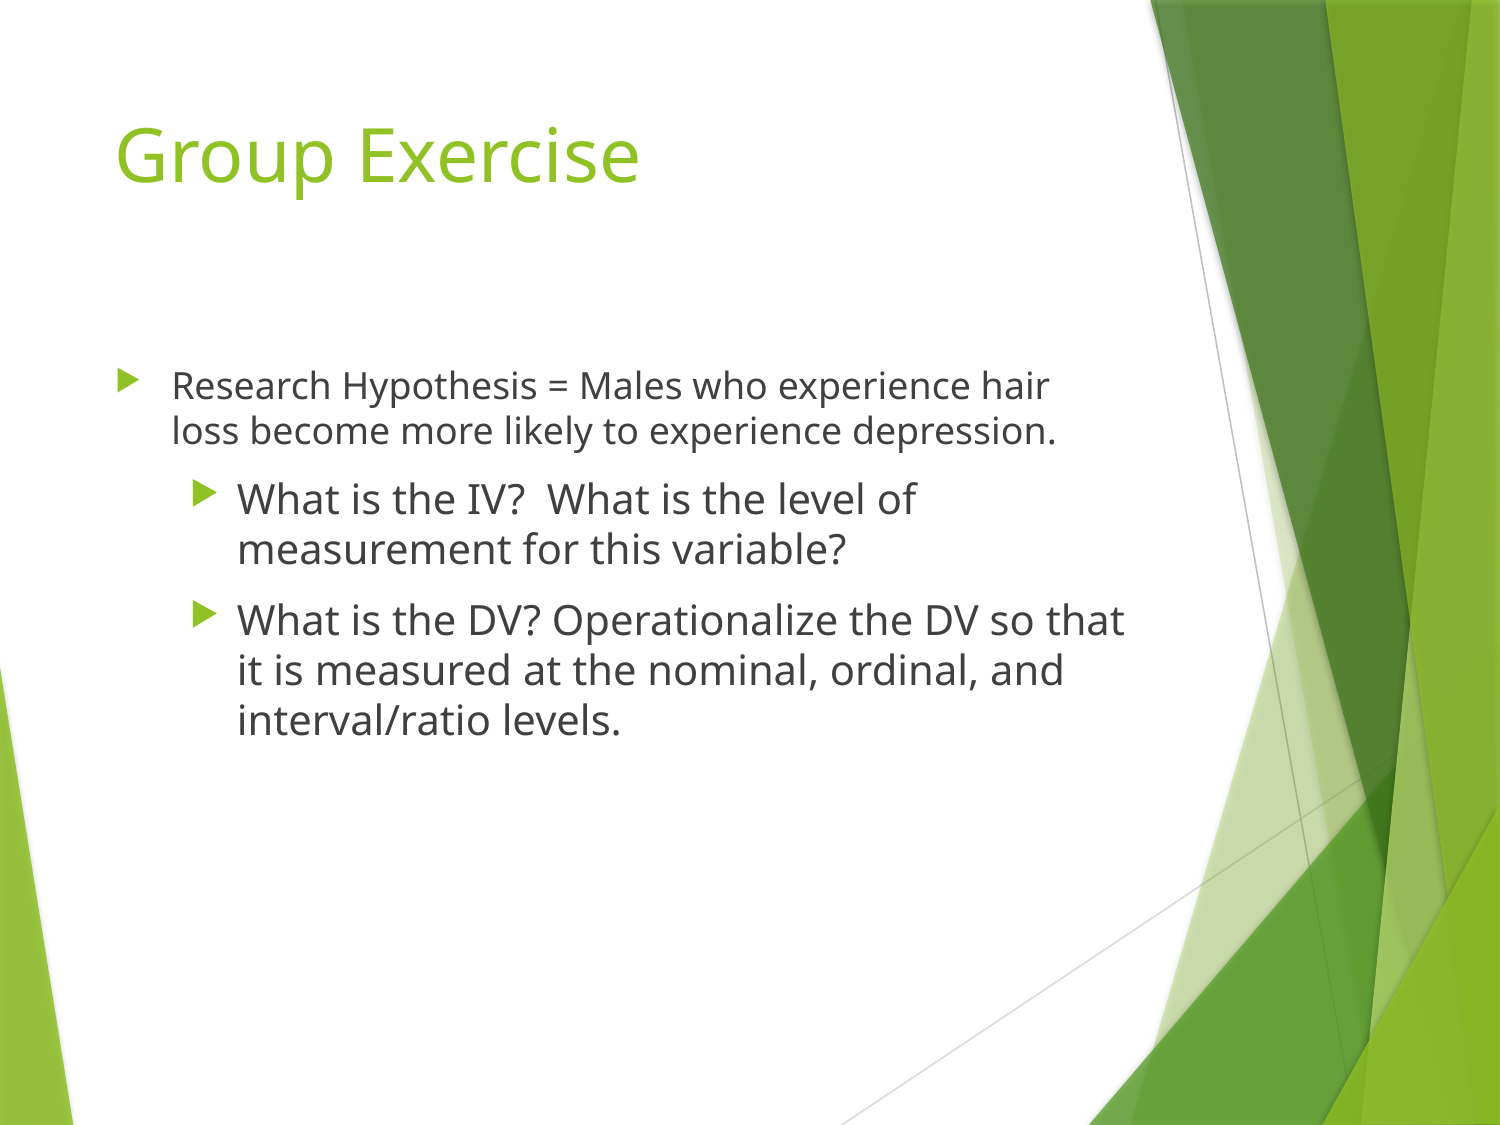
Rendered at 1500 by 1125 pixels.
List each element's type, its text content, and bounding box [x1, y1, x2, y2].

title Group Exercise [99, 99, 1142, 317]
list Research Hypothesis = Males who experience hair loss become more likely to experience depression. What is the IV? What is the level of measurement for this variable? What is the DV? Operationalize the DV so that it is measured at the nominal, ordinal, and interval/ratio levels. [99, 354, 1142, 992]
